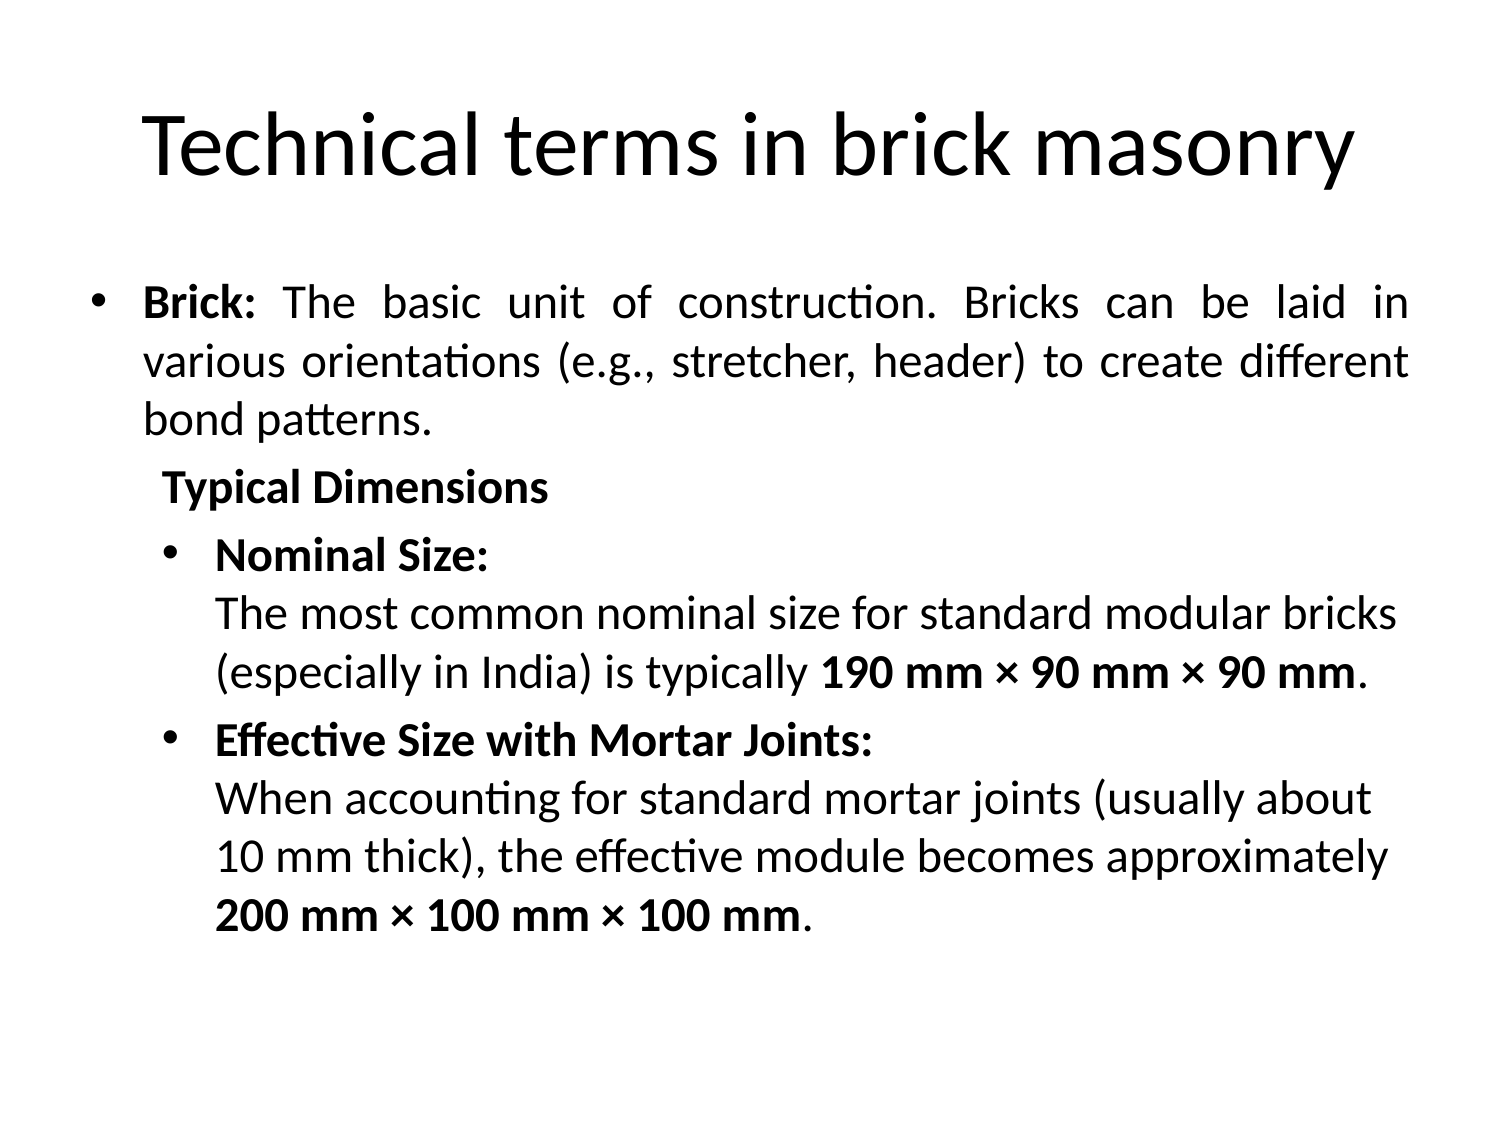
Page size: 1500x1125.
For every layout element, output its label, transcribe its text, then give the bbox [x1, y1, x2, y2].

title Technical terms in brick masonry [75, 45, 1425, 233]
list Brick: The basic unit of construction. Bricks can be laid in various orientations (e.g., stretcher, header) to create different bond patterns. Typical Dimensions Nominal Size: The most common nominal size for standard modular bricks (especially in India) is typically 190 mm × 90 mm × 90 mm. Effective Size with Mortar Joints: When accounting for standard mortar joints (usually about 10 mm thick), the effective module becomes approximately 200 mm × 100 mm × 100 mm. [75, 262, 1425, 1005]
